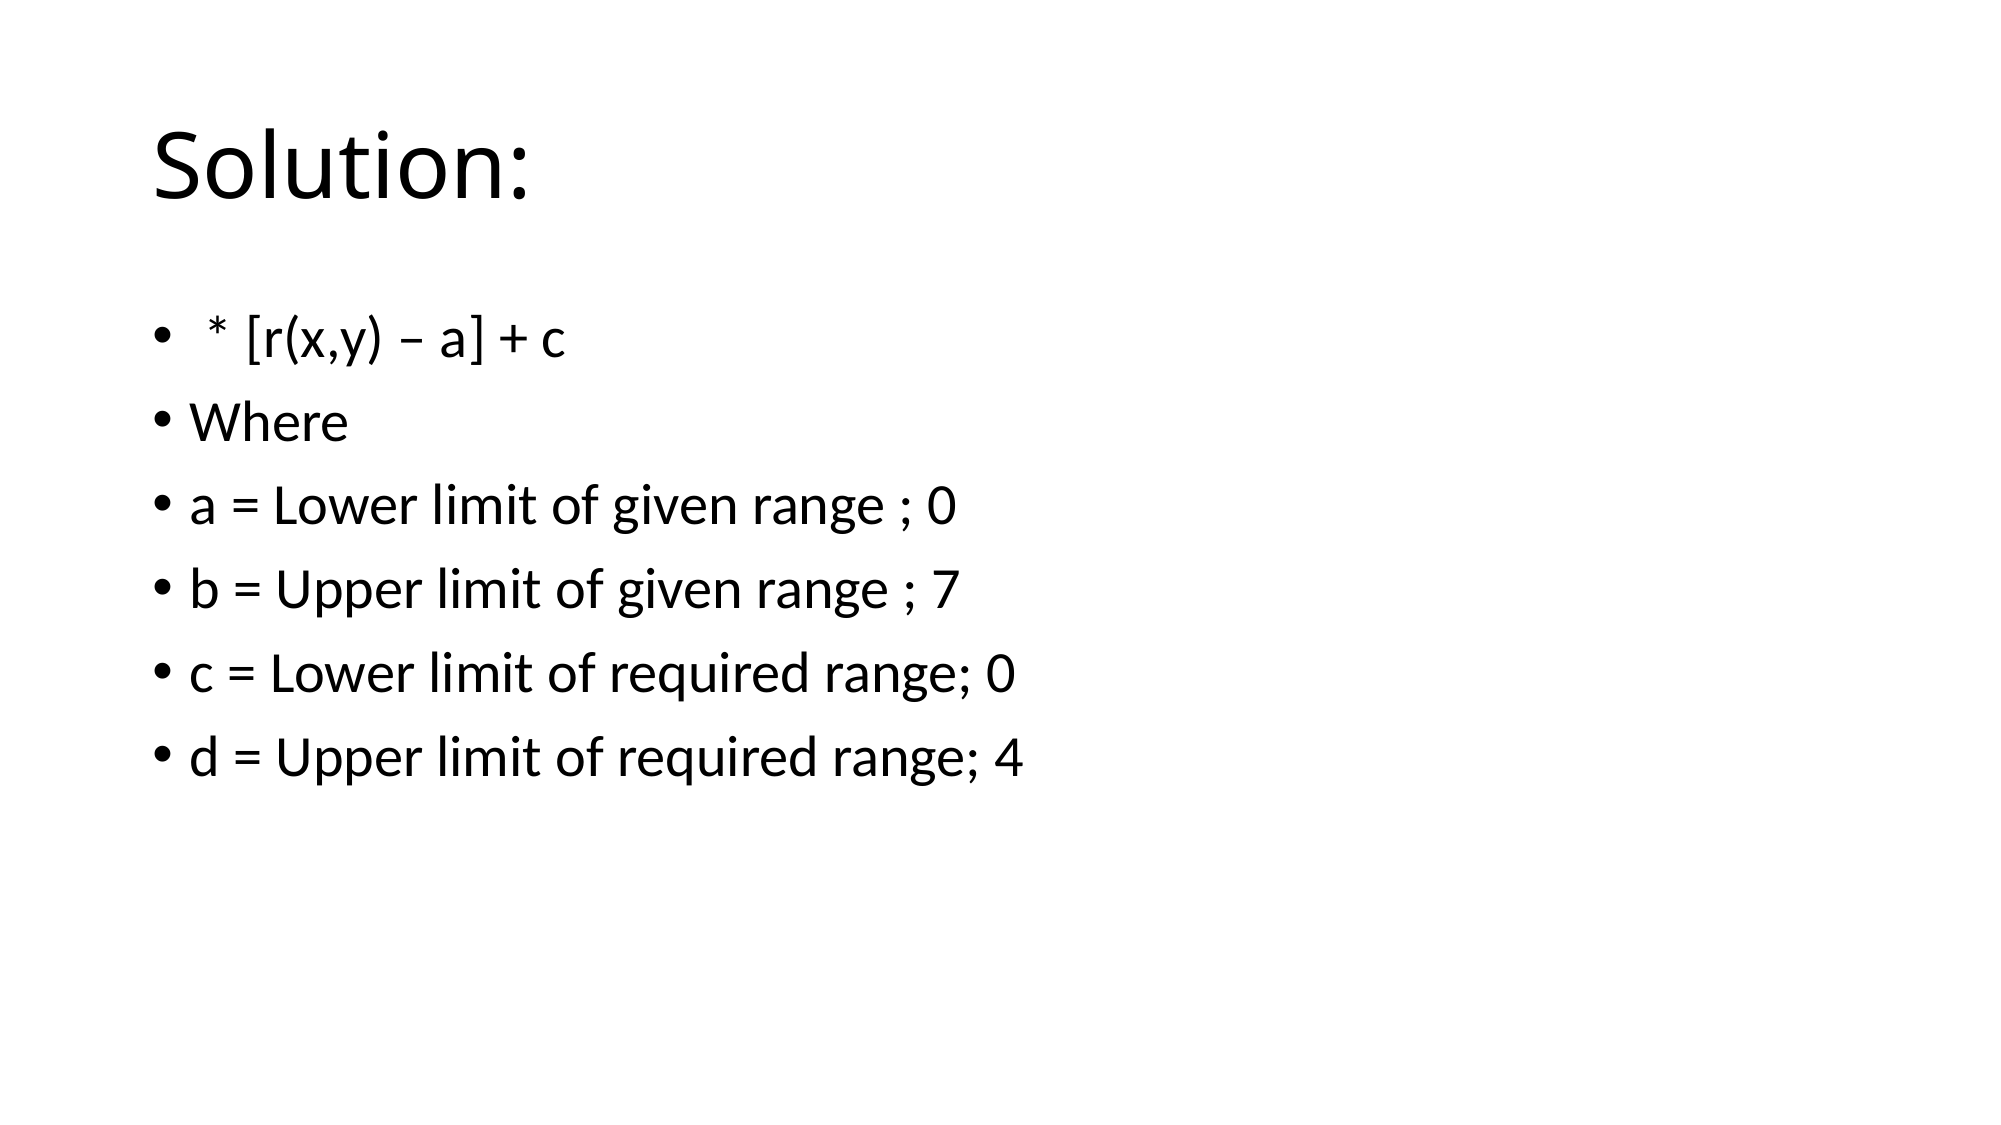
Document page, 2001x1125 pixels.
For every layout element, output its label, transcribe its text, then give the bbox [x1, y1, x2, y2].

title Solution: [137, 59, 1863, 278]
